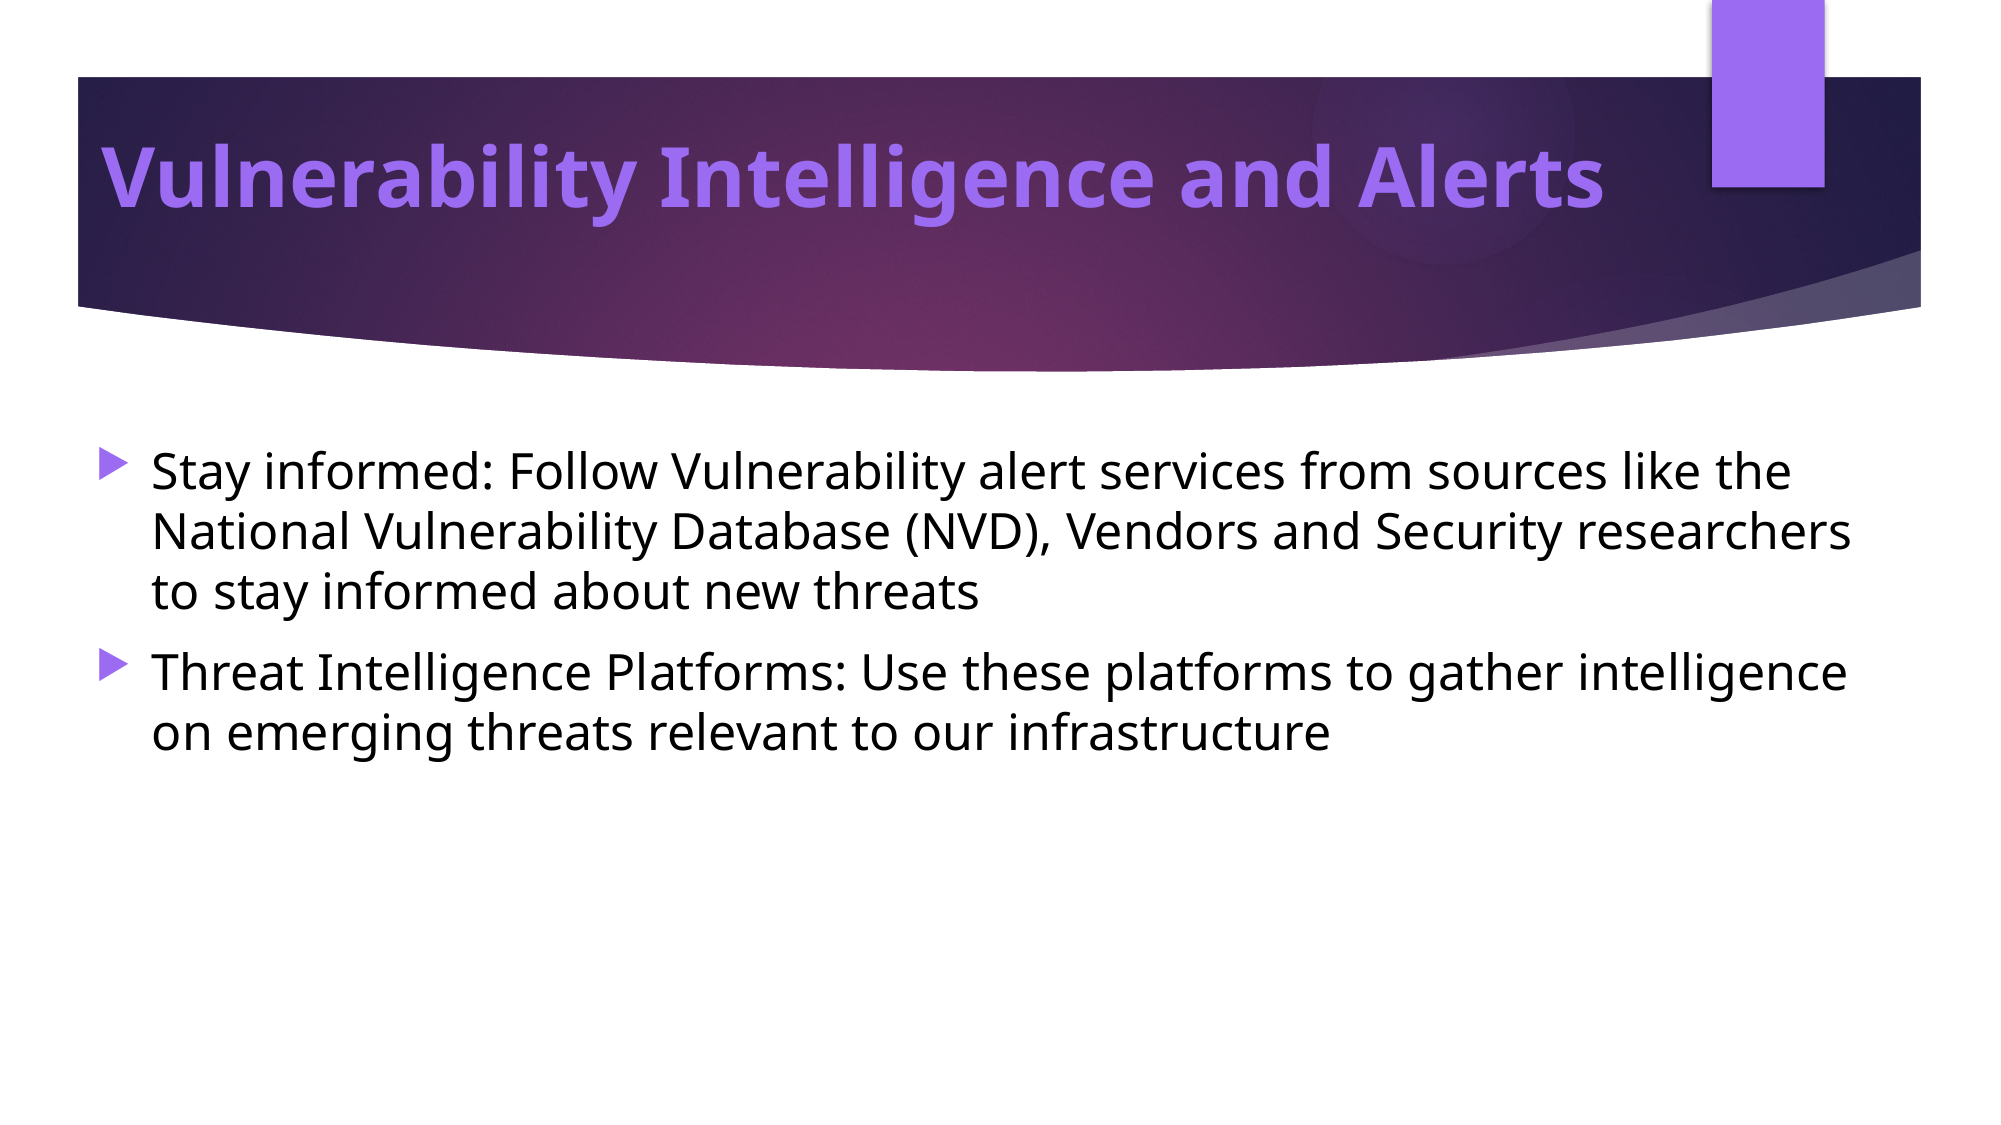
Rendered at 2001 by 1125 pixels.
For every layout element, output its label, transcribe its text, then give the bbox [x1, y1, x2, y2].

list Stay informed: Follow Vulnerability alert services from sources like the National Vulnerability Database (NVD), Vendors and Security researchers to stay informed about new threats Threat Intelligence Platforms: Use these platforms to gather intelligence on emerging threats relevant to our infrastructure [80, 431, 1920, 1086]
text_box Vulnerability Intelligence and Alerts [86, 116, 1622, 232]
